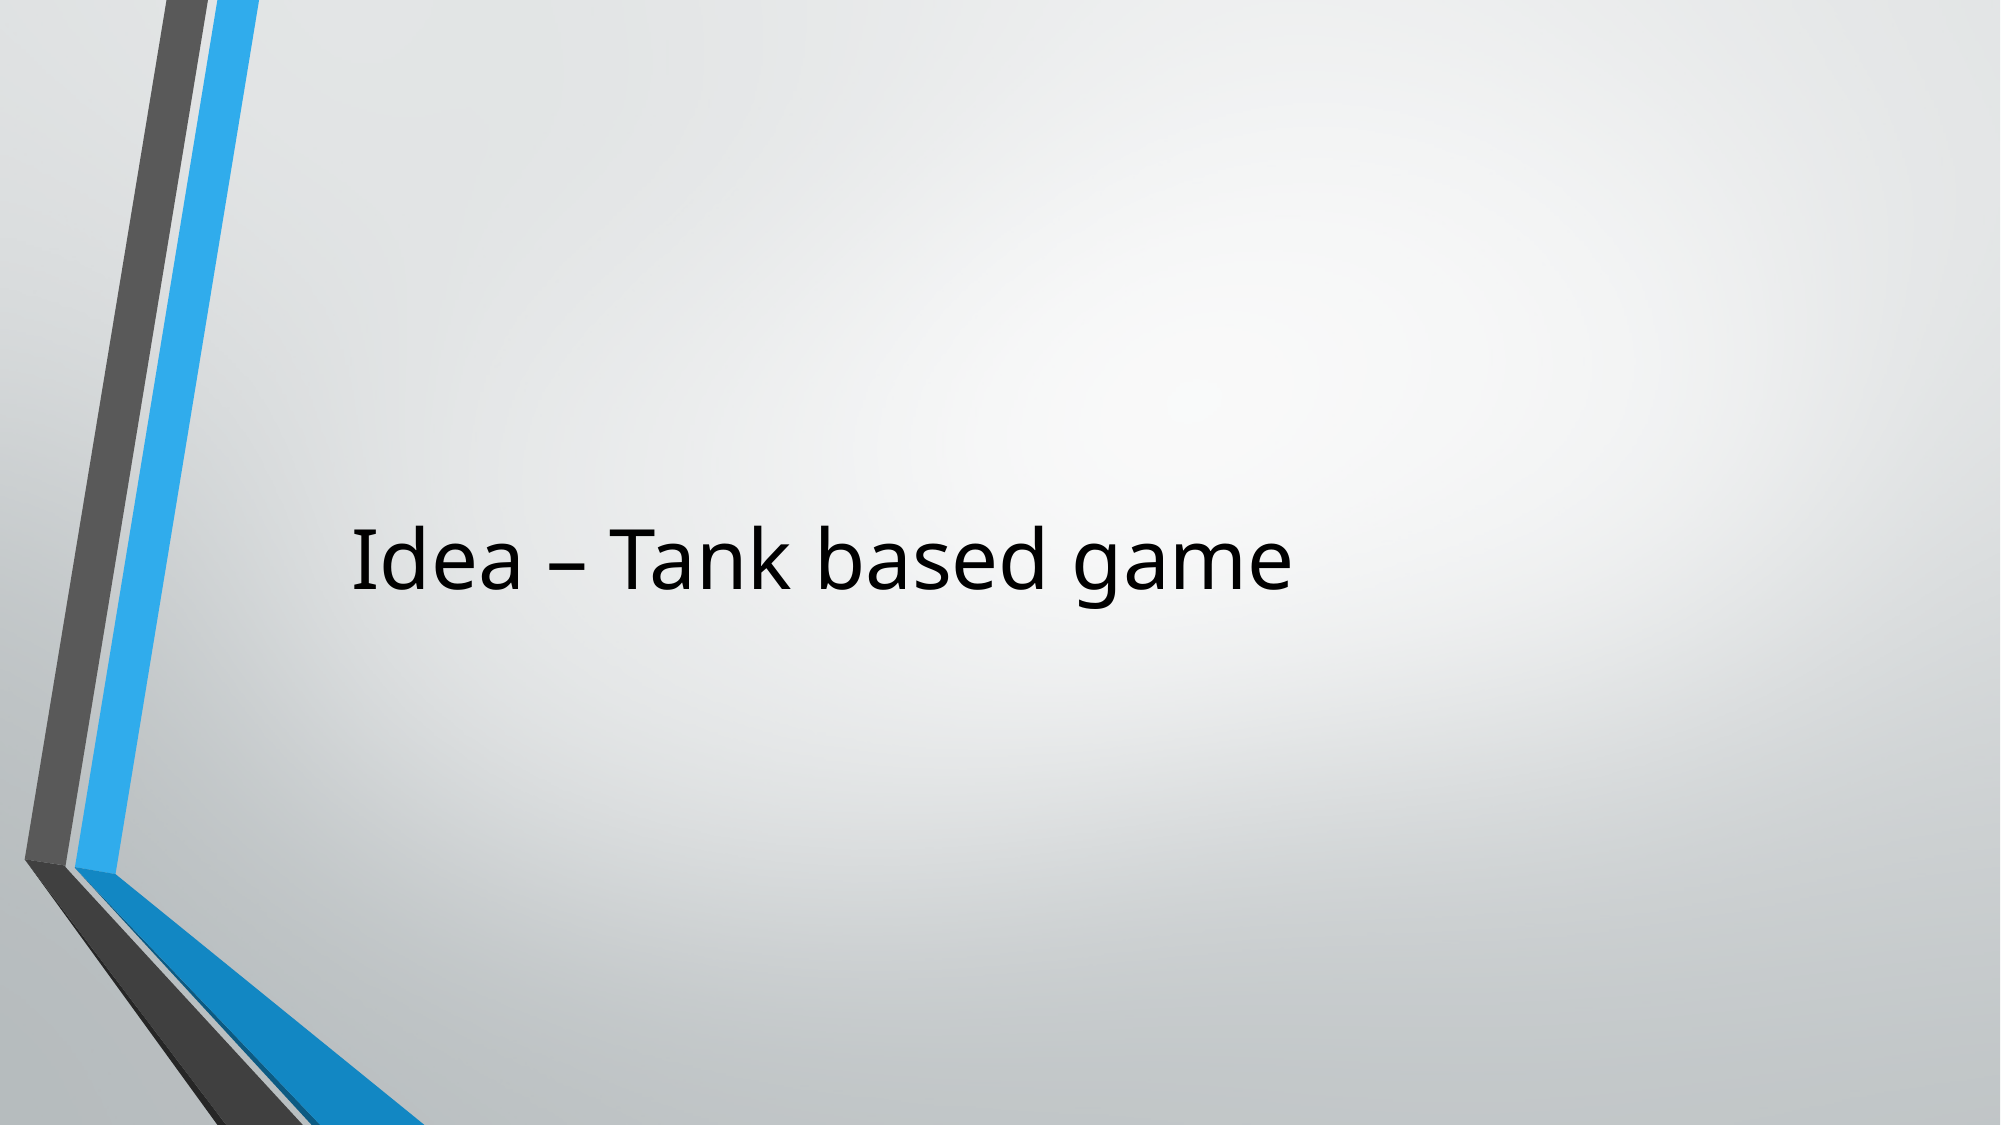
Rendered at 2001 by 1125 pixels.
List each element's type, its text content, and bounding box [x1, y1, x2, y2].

title Idea – Tank based game [336, 453, 2000, 672]
